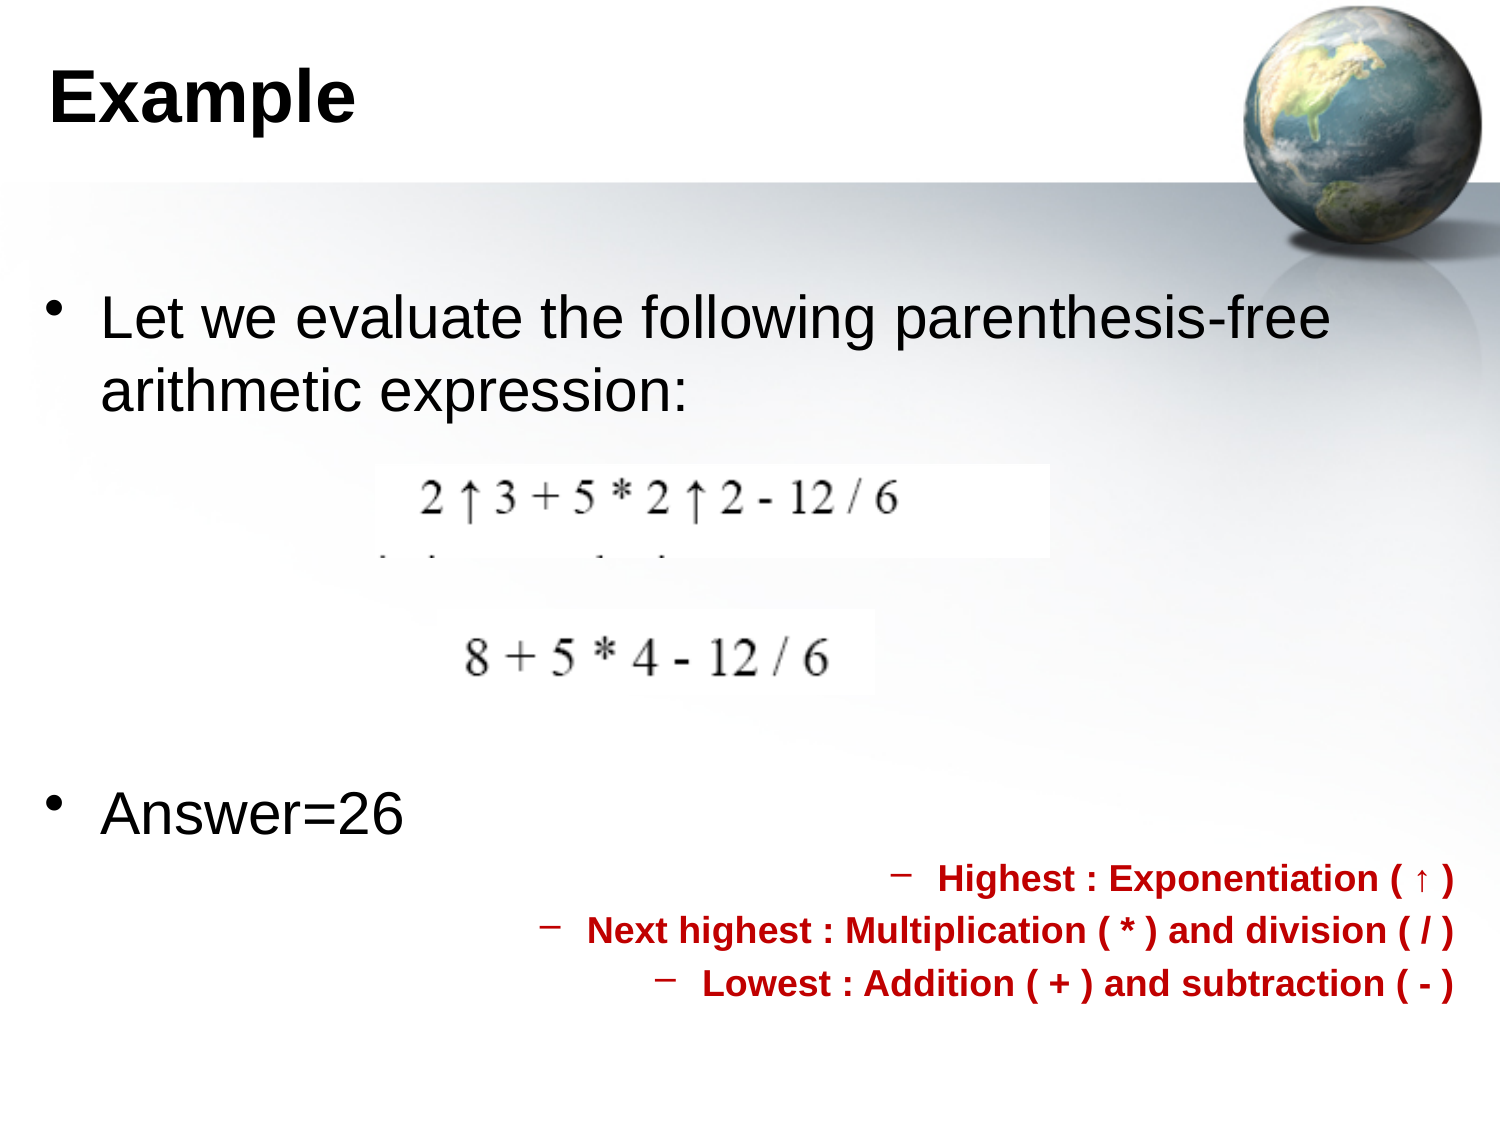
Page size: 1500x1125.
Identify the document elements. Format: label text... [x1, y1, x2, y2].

title Example [33, 22, 1239, 162]
picture [0, 0, 1500, 1125]
list Let we evaluate the following parenthesis-free arithmetic expression: Answer=26 Highest : Exponentiation ( ↑ ) Next highest : Multiplication ( * ) and division ( / ) Lowest : Addition ( + ) and subtraction ( - ) [28, 270, 1471, 995]
